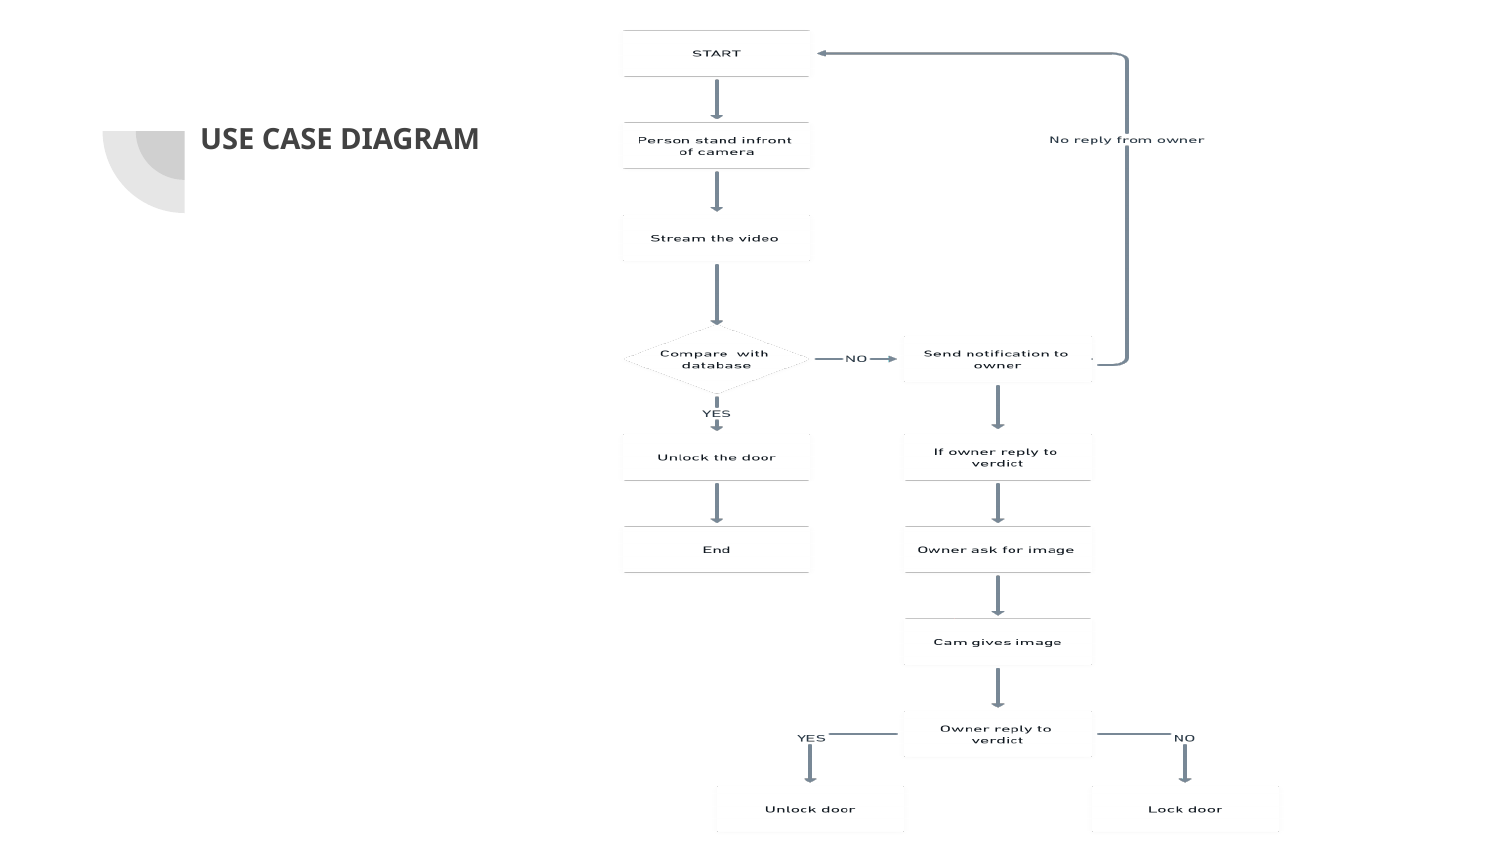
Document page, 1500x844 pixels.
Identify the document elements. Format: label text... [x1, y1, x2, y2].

picture [597, 18, 1303, 844]
title USE CASE DIAGRAM [185, 105, 508, 200]
